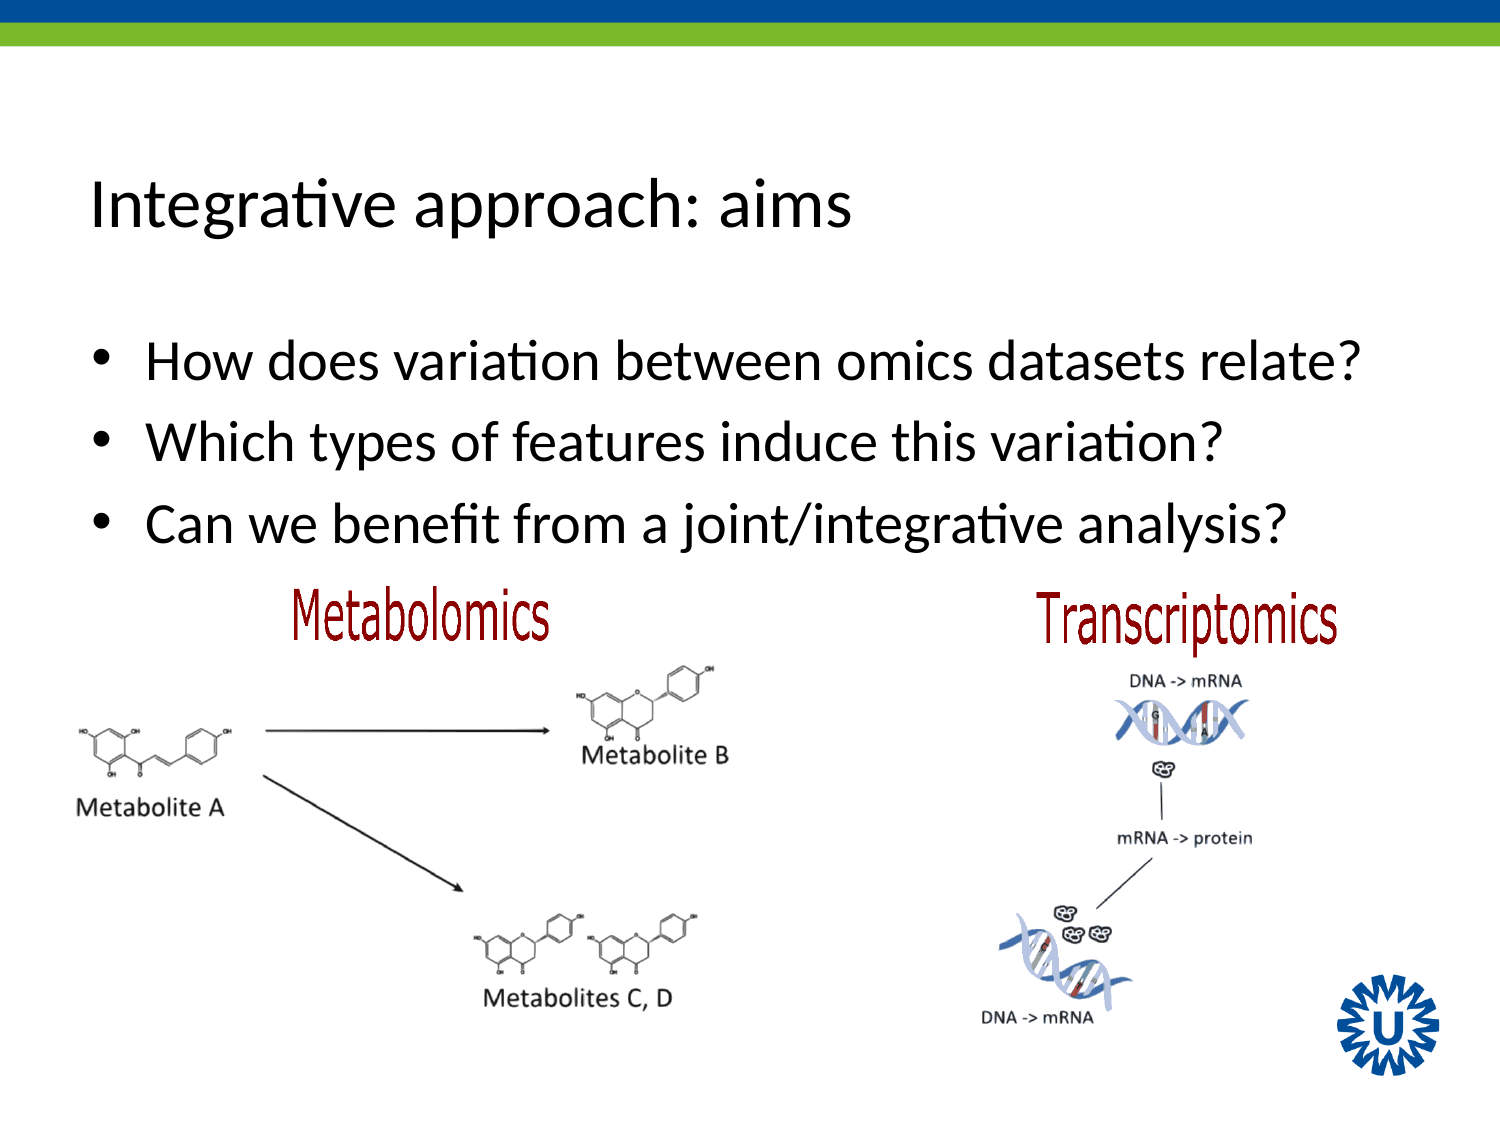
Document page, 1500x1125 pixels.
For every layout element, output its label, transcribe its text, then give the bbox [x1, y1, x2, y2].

picture [0, 0, 1500, 1125]
list How does variation between omics datasets relate? Which types of features induce this variation? Can we benefit from a joint/integrative analysis? [76, 314, 1427, 563]
title Integrative approach: aims [75, 149, 1425, 268]
